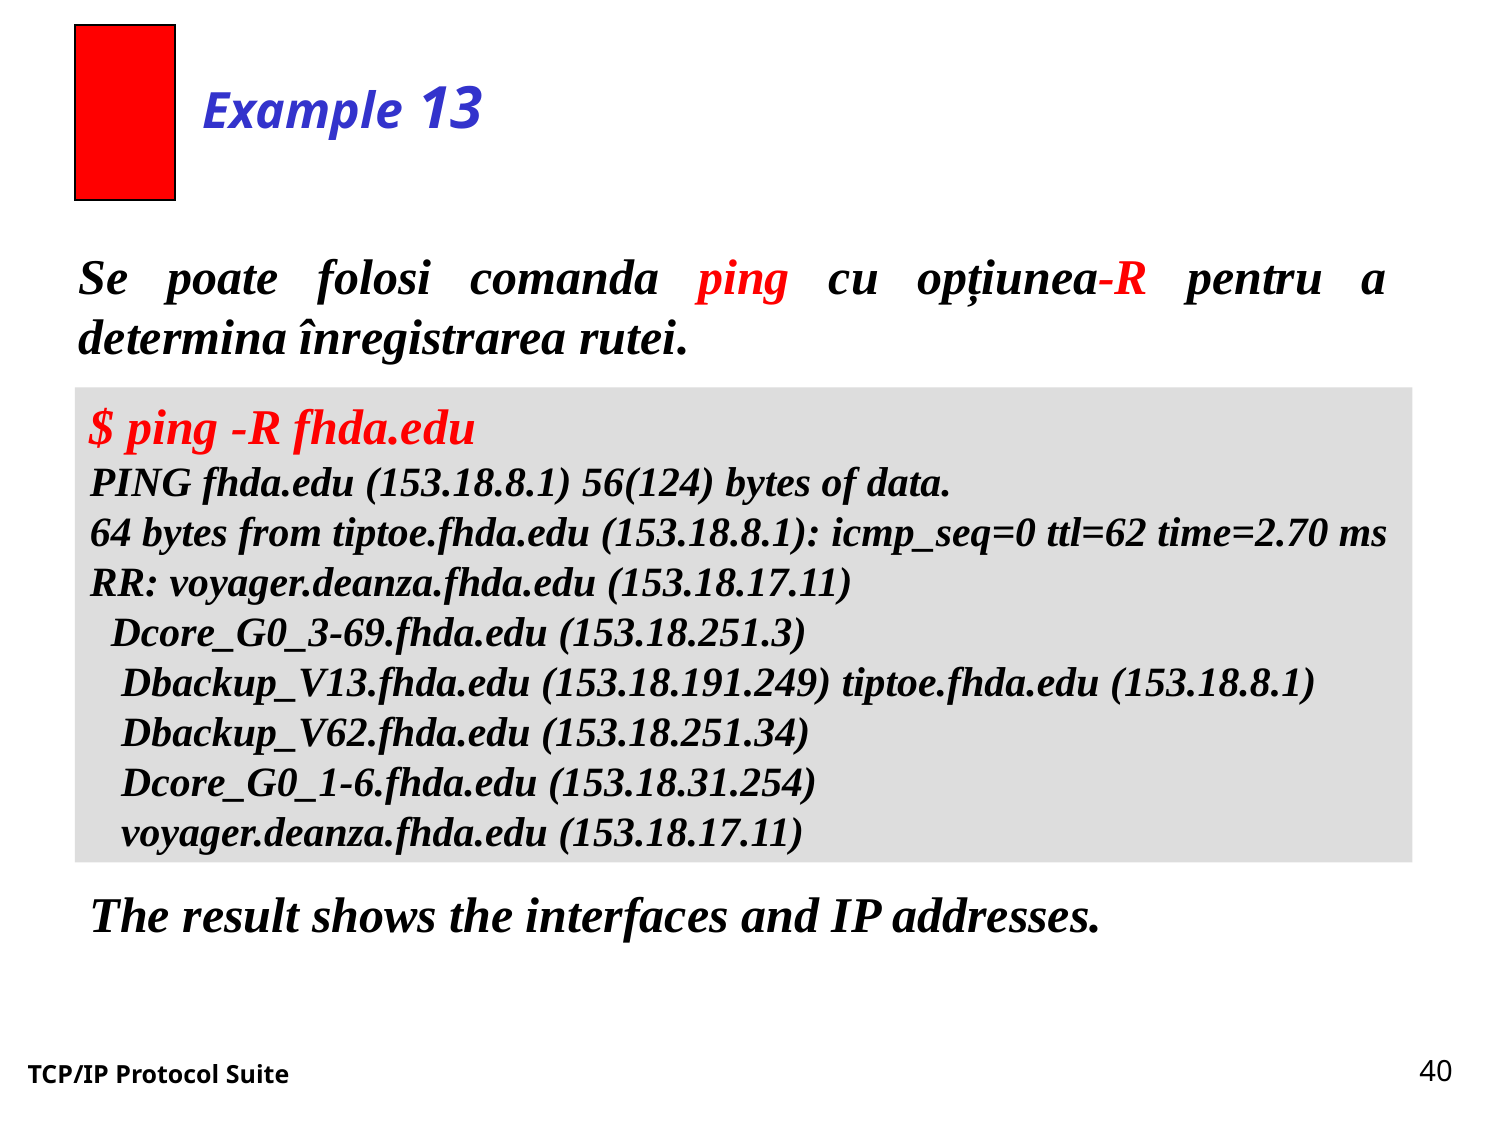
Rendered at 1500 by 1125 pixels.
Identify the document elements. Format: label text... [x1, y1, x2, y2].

footer TCP/IP Protocol Suite [12, 1025, 488, 1100]
text_box Se poate folosi comanda ping cu opțiunea-R pentru a determina înregistrarea rutei. [64, 237, 1402, 373]
text_box $ ping -R fhda.edu PING fhda.edu (153.18.8.1) 56(124) bytes of data. 64 bytes from tiptoe.fhda.edu (153.18.8.1): icmp_seq=0 ttl=62 time=2.70 ms RR: voyager.deanza.fhda.edu (153.18.17.11) Dcore_G0_3-69.fhda.edu (153.18.251.3) Dbackup_V13.fhda.edu (153.18.191.249) tiptoe.fhda.edu (153.18.8.1) Dbackup_V62.fhda.edu (153.18.251.34) Dcore_G0_1-6.fhda.edu (153.18.31.254) voyager.deanza.fhda.edu (153.18.17.11) [74, 387, 1413, 863]
text_box Example 13 [187, 62, 550, 148]
slide_number 40 [1155, 1024, 1468, 1100]
text_box [75, 24, 175, 200]
text_box The result shows the interfaces and IP addresses. [74, 874, 1413, 950]
